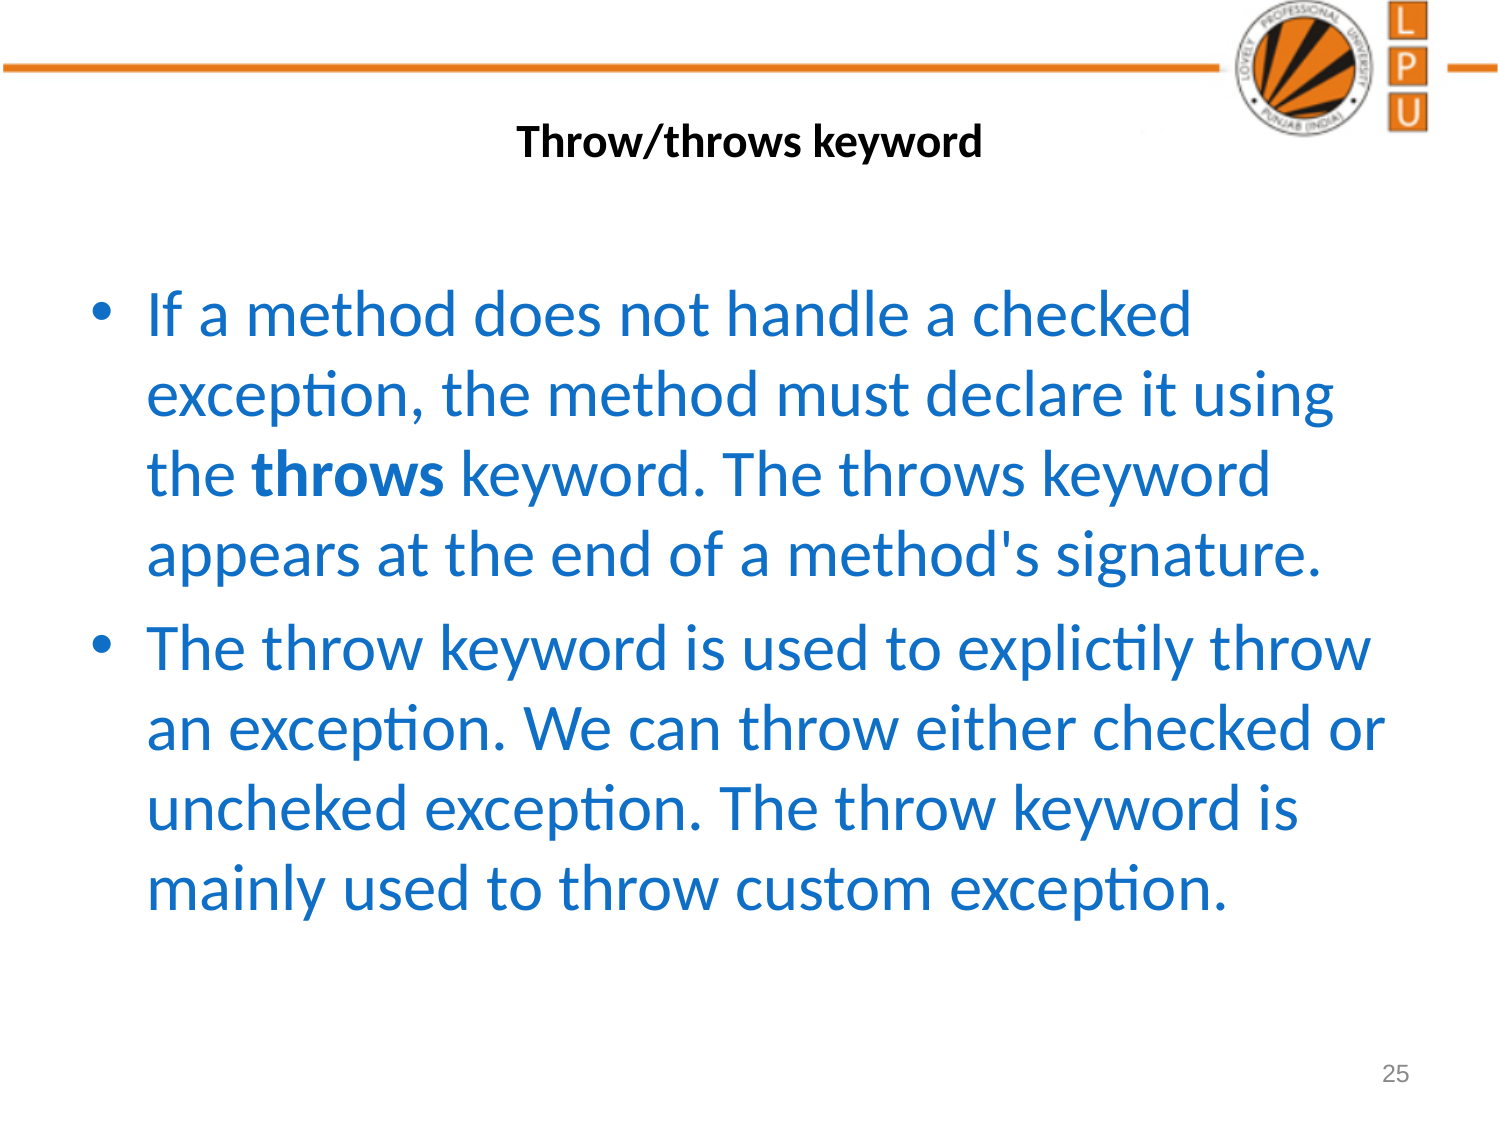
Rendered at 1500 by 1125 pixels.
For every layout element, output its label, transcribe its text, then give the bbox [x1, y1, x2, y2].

picture [3, 0, 1500, 155]
list If a method does not handle a checked exception, the method must declare it using the throws keyword. The throws keyword appears at the end of a method's signature. The throw keyword is used to explictily throw an exception. We can throw either checked or uncheked exception. The throw keyword is mainly used to throw custom exception. [75, 262, 1425, 1005]
title Throw/throws keyword [75, 45, 1425, 233]
slide_number 25 [1074, 1042, 1425, 1103]
